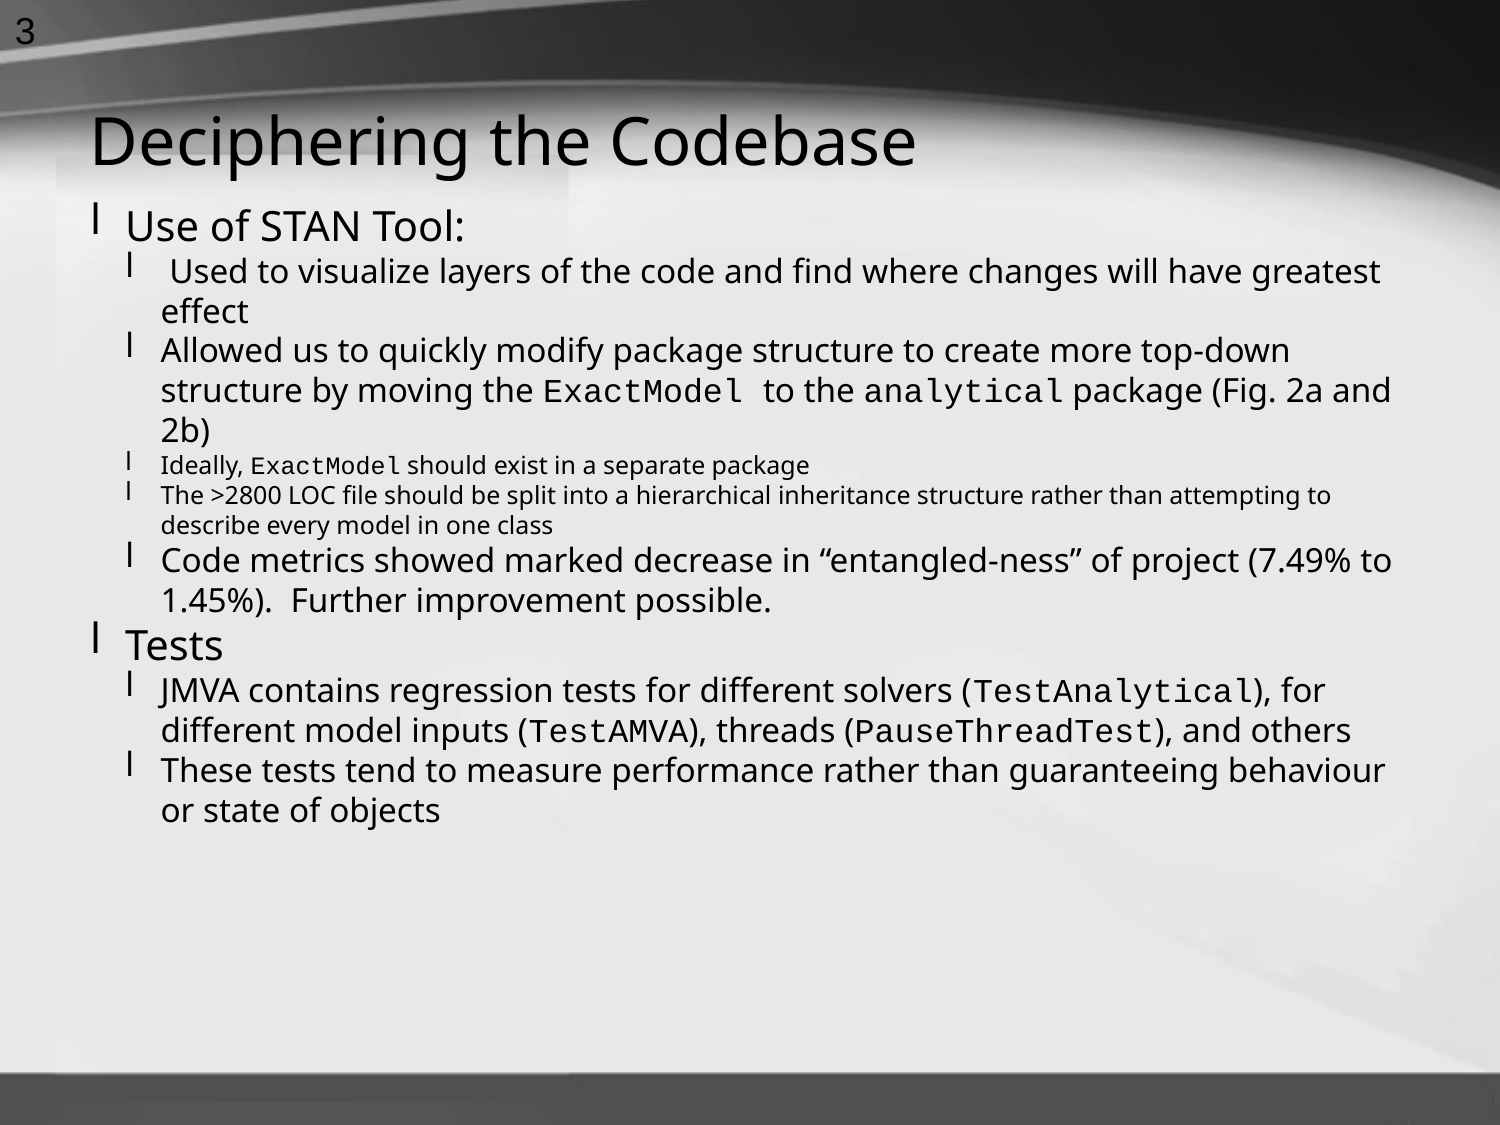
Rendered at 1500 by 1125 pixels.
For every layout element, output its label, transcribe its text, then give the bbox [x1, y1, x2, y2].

text_box 3 [0, 0, 1500, 1125]
